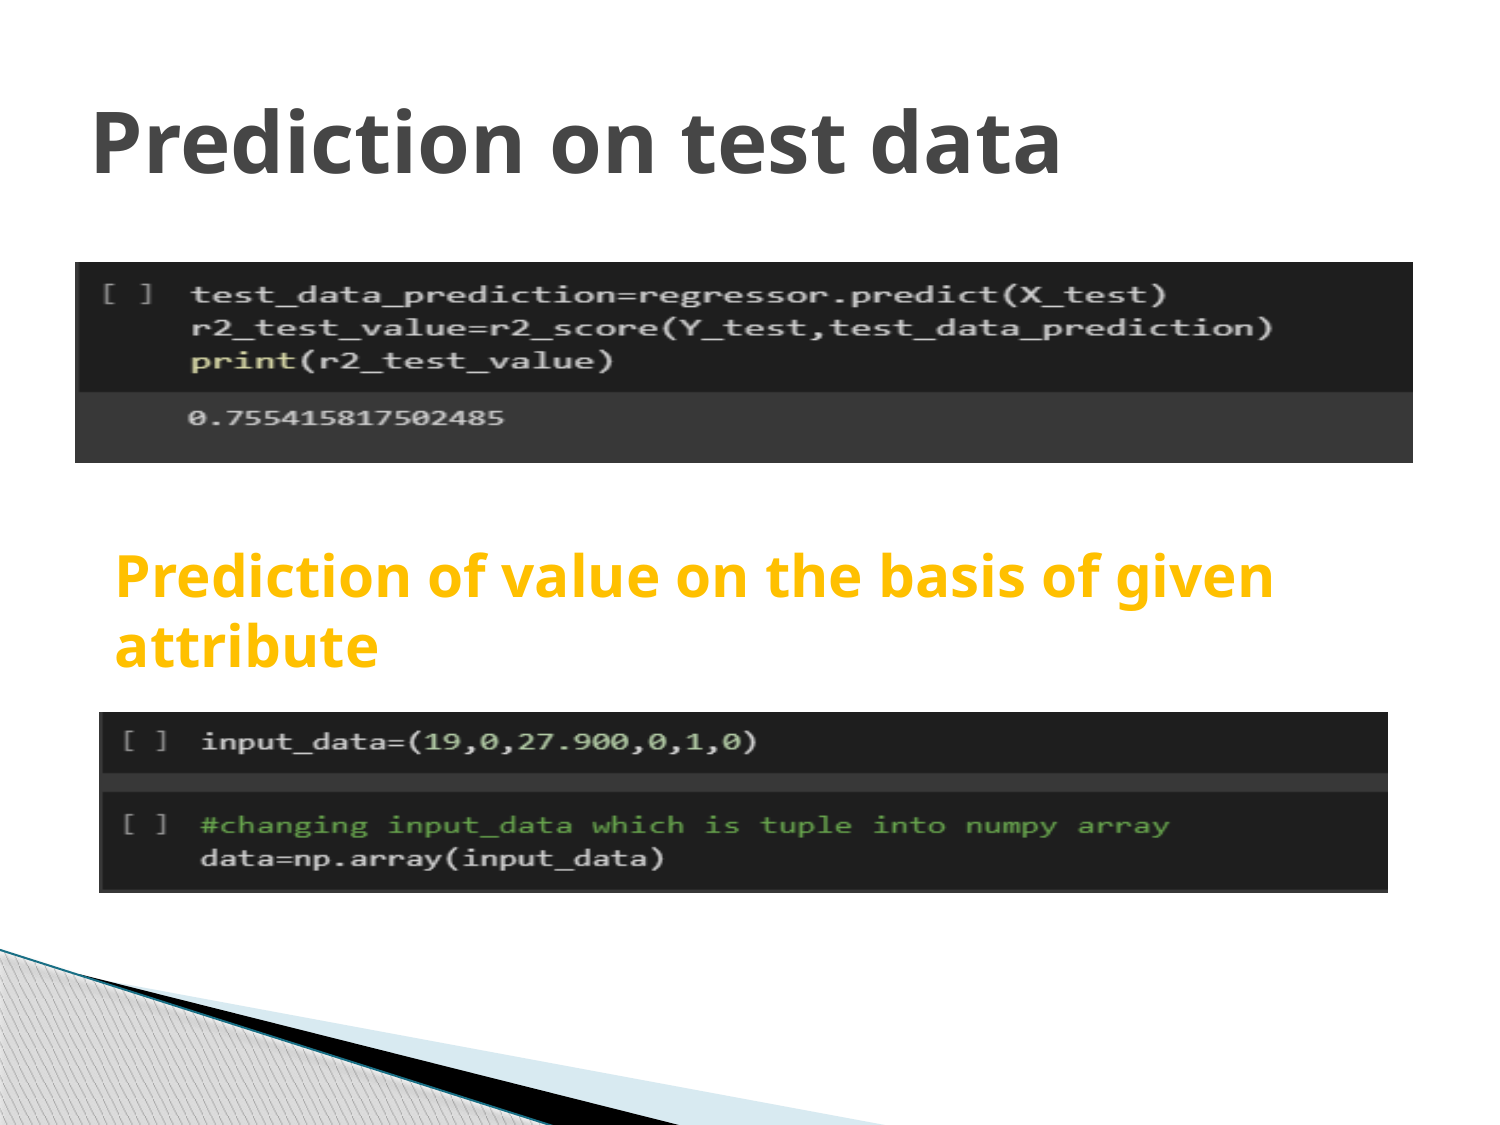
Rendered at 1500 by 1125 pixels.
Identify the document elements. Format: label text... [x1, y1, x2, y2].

picture [74, 262, 1413, 463]
picture [99, 712, 1388, 893]
title Prediction on test data [75, 45, 1425, 233]
text_box Prediction of value on the basis of given attribute [99, 532, 1413, 687]
